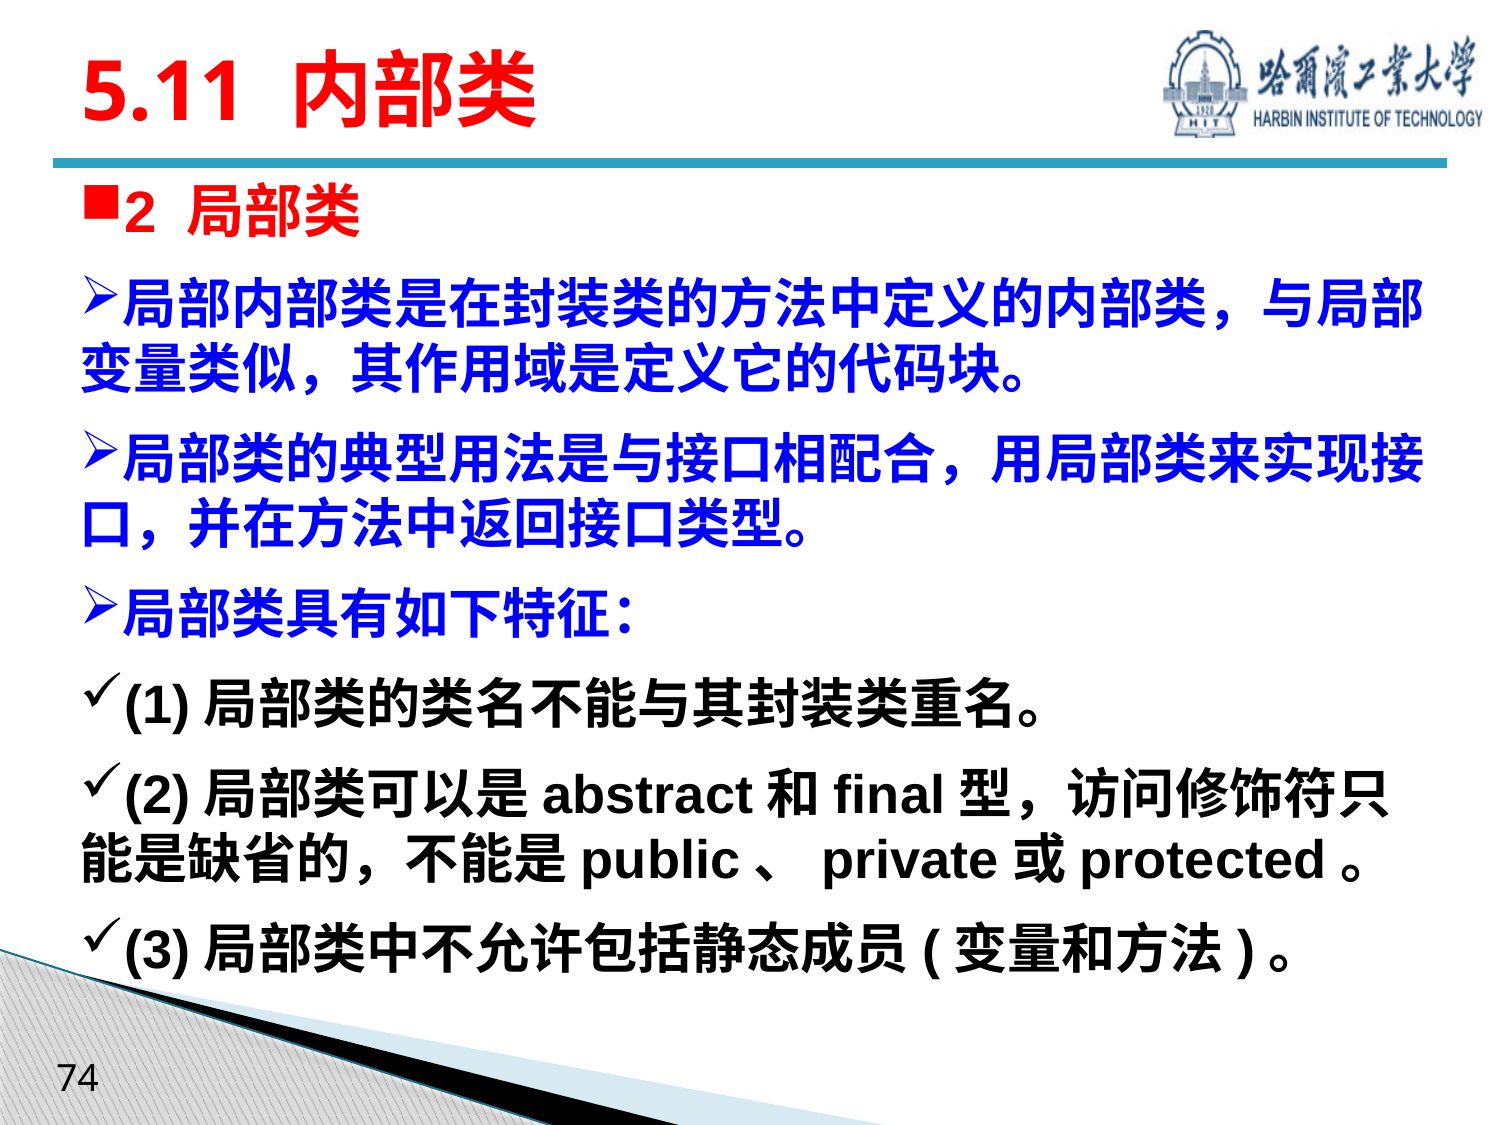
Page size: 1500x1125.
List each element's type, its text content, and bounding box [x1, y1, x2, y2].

text_box 2 局部类 局部内部类是在封装类的方法中定义的内部类，与局部变量类似，其作用域是定义它的代码块。 局部类的典型用法是与接口相配合，用局部类来实现接口，并在方法中返回接口类型。 局部类具有如下特征： (1)局部类的类名不能与其封装类重名。 (2)局部类可以是abstract和final型，访问修饰符只能是缺省的，不能是public、private或protected。 (3)局部类中不允许包括静态成员(变量和方法)。 [64, 166, 1459, 987]
title 5.11 内部类 [66, 23, 1417, 152]
picture [1417, 30, 1483, 138]
